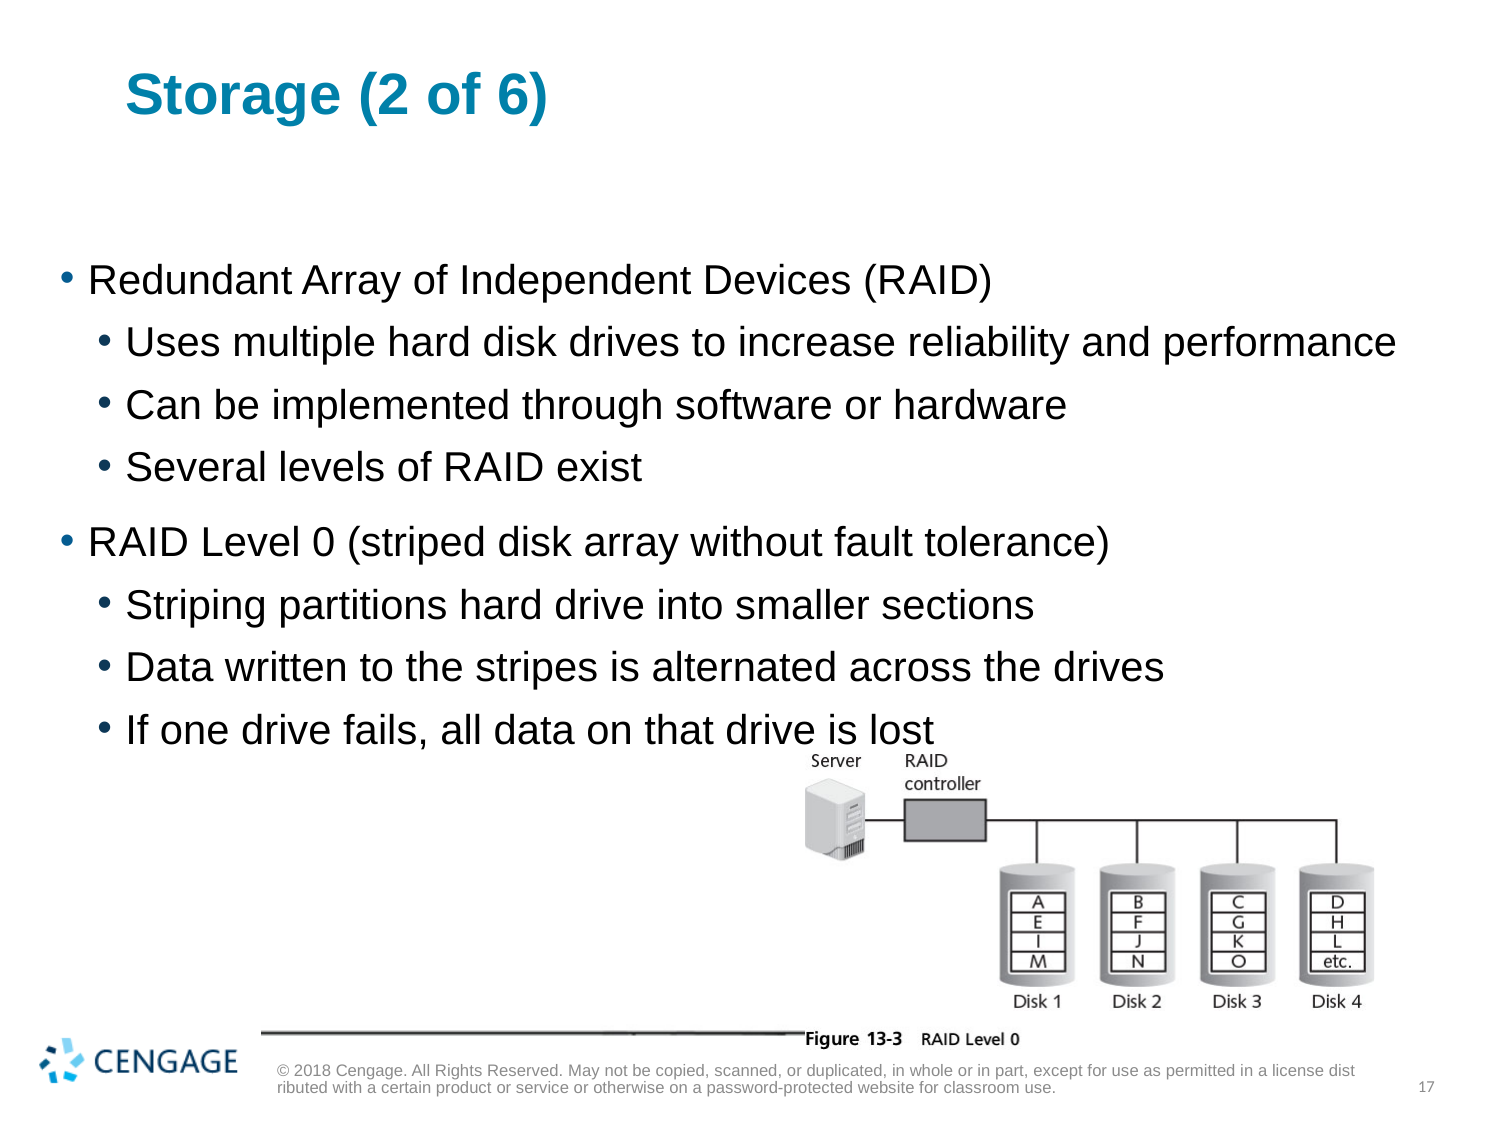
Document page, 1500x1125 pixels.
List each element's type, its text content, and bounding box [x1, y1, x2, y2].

footer © 2018 Cengage. All Rights Reserved. May not be copied, scanned, or duplicated, in whole or in part, except for use as permitted in a license distributed with a certain product or service or otherwise on a password-protected website for classroom use. [262, 1050, 1375, 1091]
picture [261, 754, 1375, 1051]
picture [19, 1024, 250, 1096]
list Redundant Array of Independent Devices (R A I D) Uses multiple hard disk drives to increase reliability and performance Can be implemented through software or hardware Several levels of R A I D exist R A I D Level 0 (striped disk array without fault tolerance) Striping partitions hard drive into smaller sections Data written to the stripes is alternated across the drives If one drive fails, all data on that drive is lost [59, 252, 1441, 758]
title Storage (2 of 6) [125, 55, 1442, 127]
